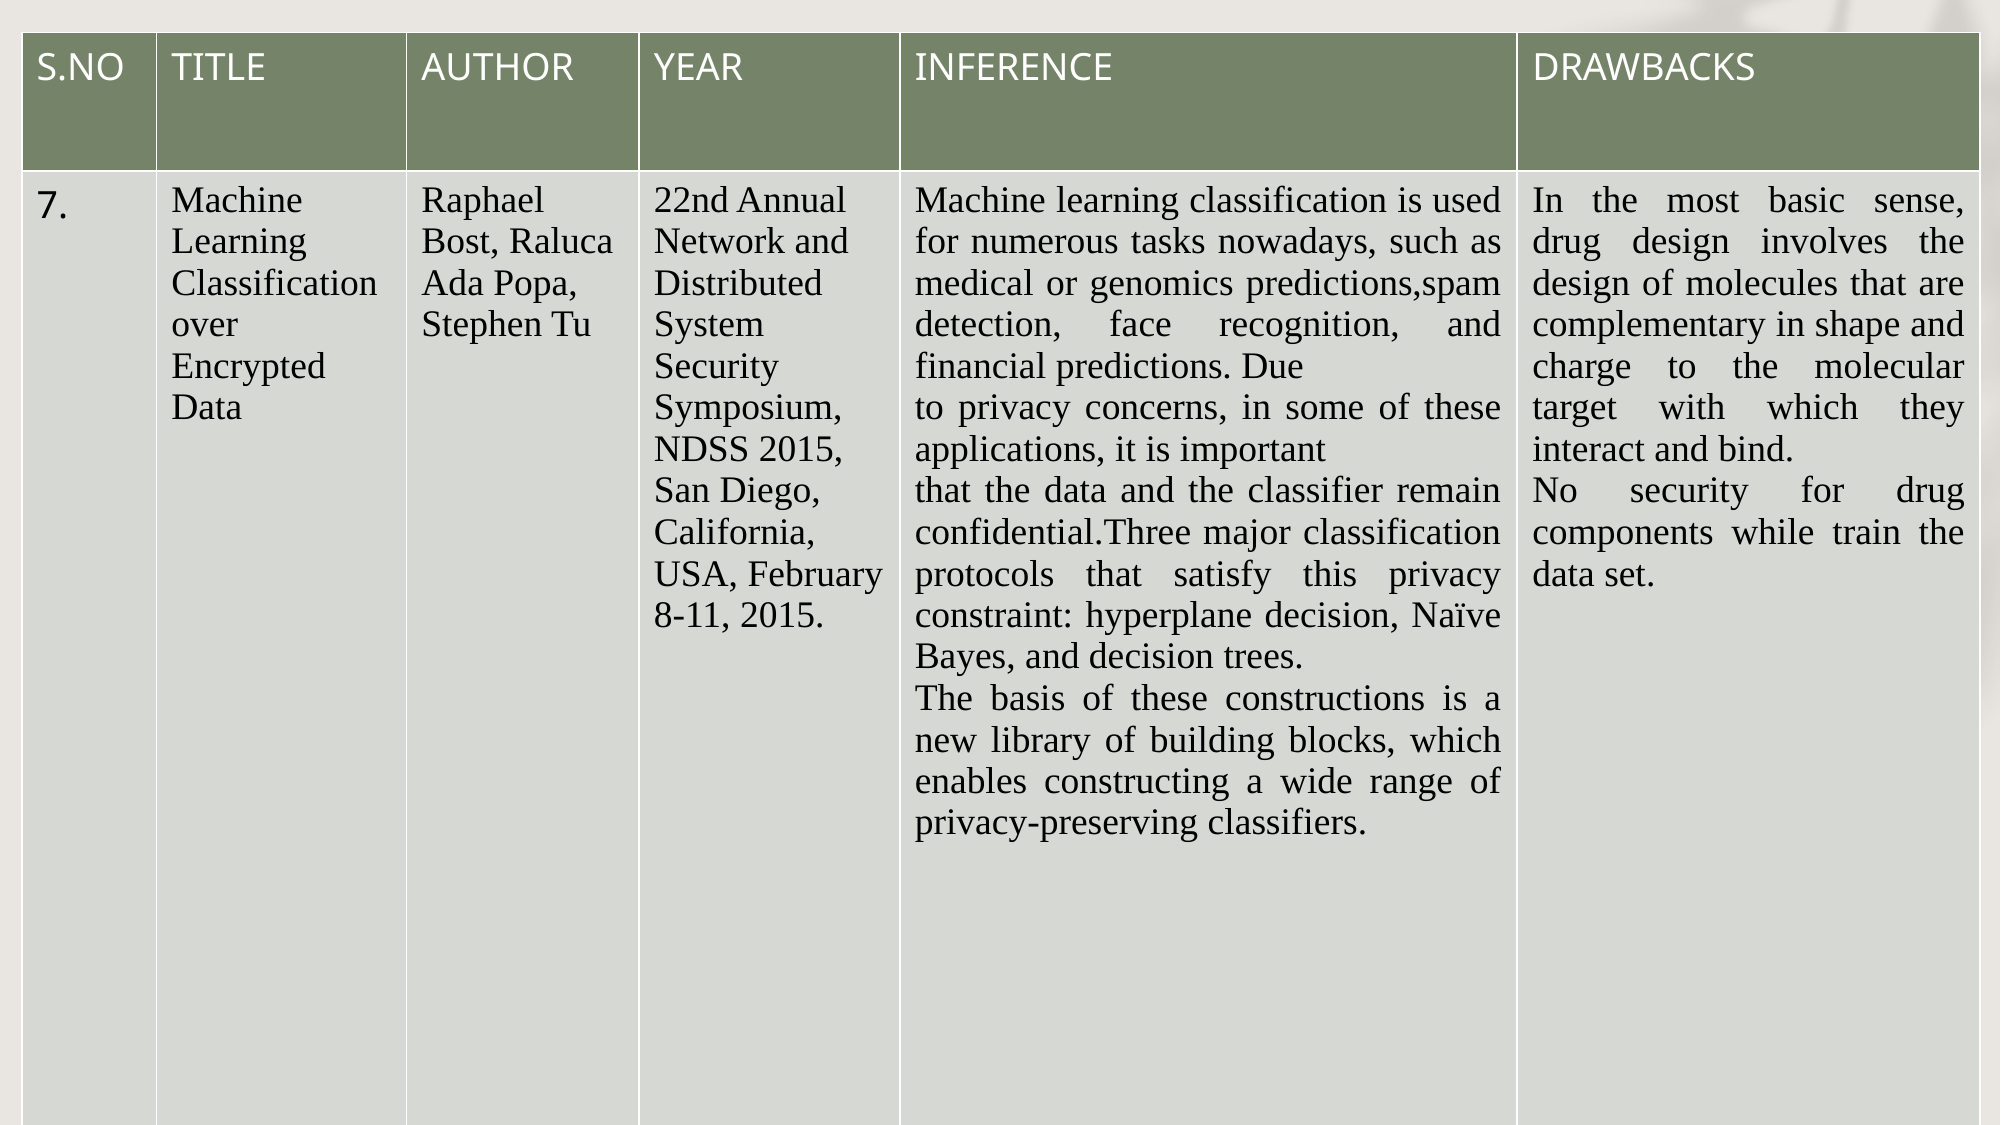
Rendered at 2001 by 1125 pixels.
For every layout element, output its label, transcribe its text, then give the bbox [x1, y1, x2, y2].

table_header TITLE [157, 33, 406, 170]
table_cell Raphael Bost, Raluca Ada Popa, Stephen Tu [407, 172, 638, 1125]
table_cell 7. [23, 172, 156, 1125]
table_header INFERENCE [901, 33, 1516, 170]
table_cell Machine learning classification is used for numerous tasks nowadays, such as medical or genomics predictions,spam detection, face recognition, and financial predictions. Due to privacy concerns, in some of these applications, it is important that the data and the classifier remain confidential.Three major classification protocols that satisfy this privacy constraint: hyperplane decision, Naïve Bayes, and decision trees. The basis of these constructions is a new library of building blocks, which enables constructing a wide range of privacy-preserving classifiers. [901, 172, 1516, 1125]
table_header S.NO [23, 33, 156, 170]
table_header DRAWBACKS [1518, 33, 1979, 170]
table_cell Machine Learning Classification over Encrypted Data [157, 172, 406, 1125]
table_header AUTHOR [407, 33, 638, 170]
table_cell 22nd Annual Network and Distributed System Security Symposium, NDSS 2015, San Diego, California, USA, February 8-11, 2015. [640, 172, 899, 1125]
table_header YEAR [640, 33, 899, 170]
table_cell In the most basic sense, drug design involves the design of molecules that are complementary in shape and charge to the molecular target with which they interact and bind. No security for drug components while train the data set. [1518, 172, 1979, 1125]
